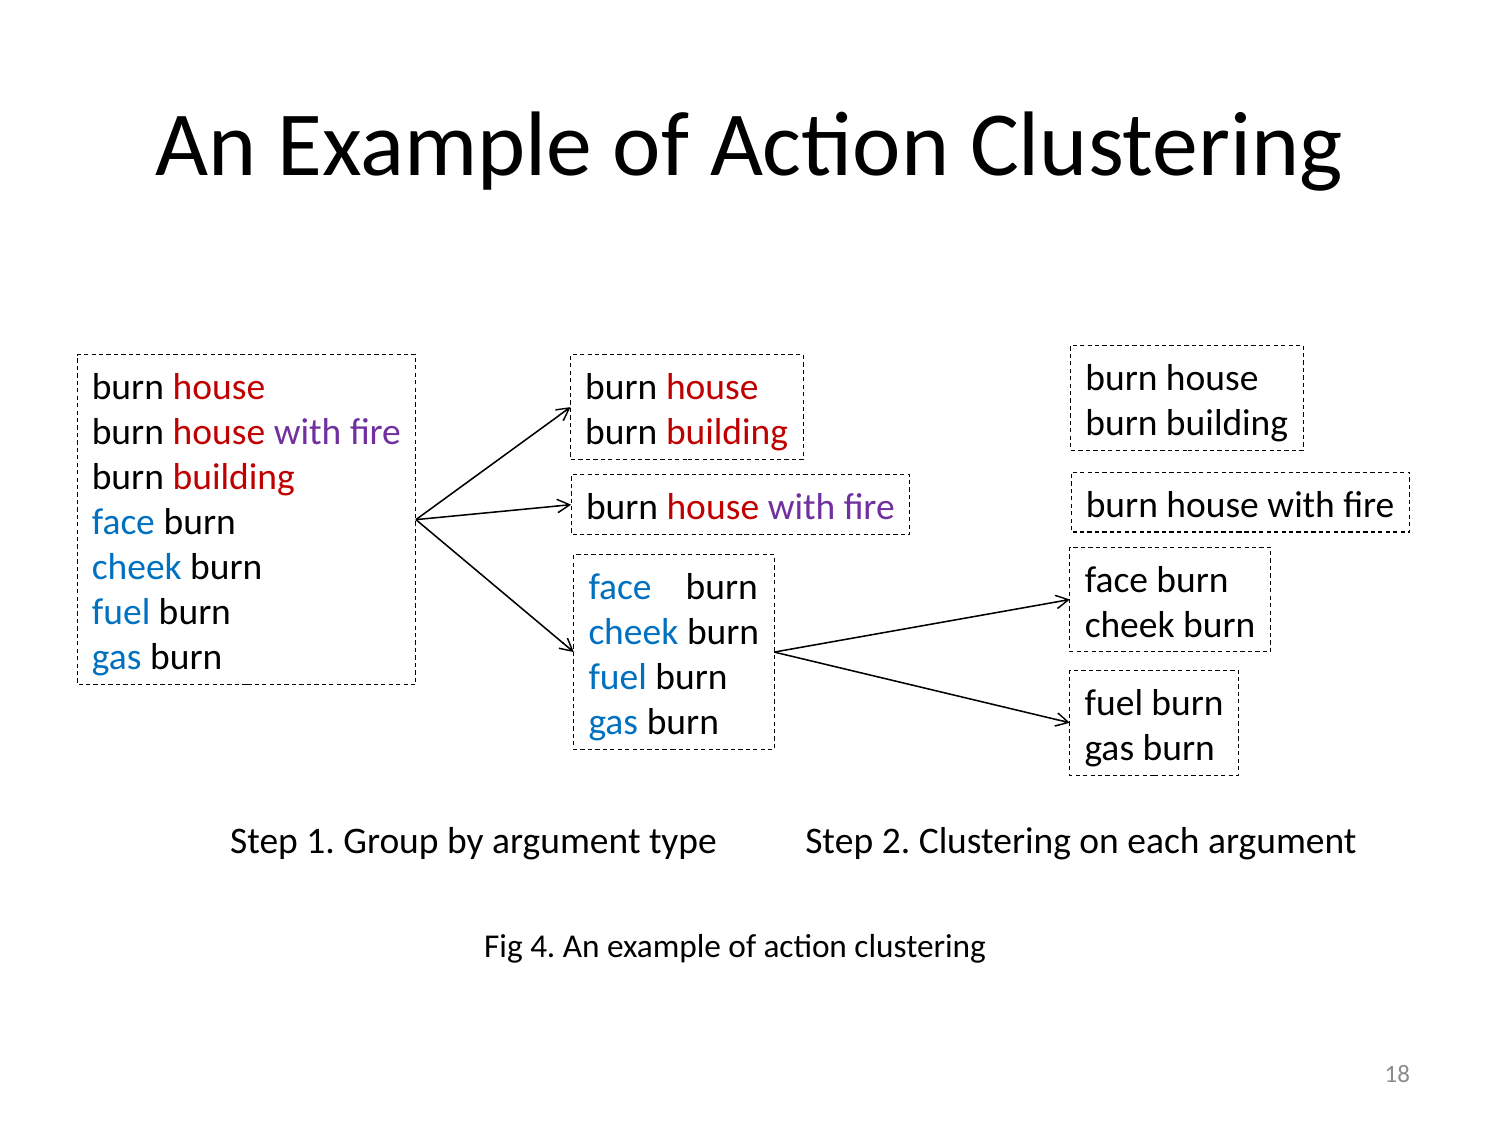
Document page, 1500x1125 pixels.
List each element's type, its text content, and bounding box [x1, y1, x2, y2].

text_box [417, 521, 569, 654]
text_box face burn cheek burn fuel burn gas burn [572, 553, 776, 752]
text_box burn house with fire [573, 473, 912, 537]
text_box Step 1. Group by argument type [215, 808, 733, 869]
text_box burn house burn building [1068, 343, 1305, 452]
text_box Step 2. Clustering on each argument [790, 808, 1373, 869]
text_box fuel burn gas burn [1068, 668, 1241, 777]
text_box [417, 504, 569, 521]
text_box burn house burn house with fire burn building face burn cheek burn fuel burn gas burn [75, 353, 418, 687]
text_box face burn cheek burn [1068, 545, 1272, 654]
title An Example of Action Clustering [75, 45, 1425, 233]
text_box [417, 407, 569, 504]
text_box Fig 4. An example of action clustering [469, 916, 1002, 972]
text_box burn house burn building [568, 353, 805, 462]
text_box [779, 599, 1069, 652]
text_box burn house with fire [1069, 470, 1412, 534]
slide_number 17 [1074, 1042, 1425, 1103]
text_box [779, 652, 1069, 724]
